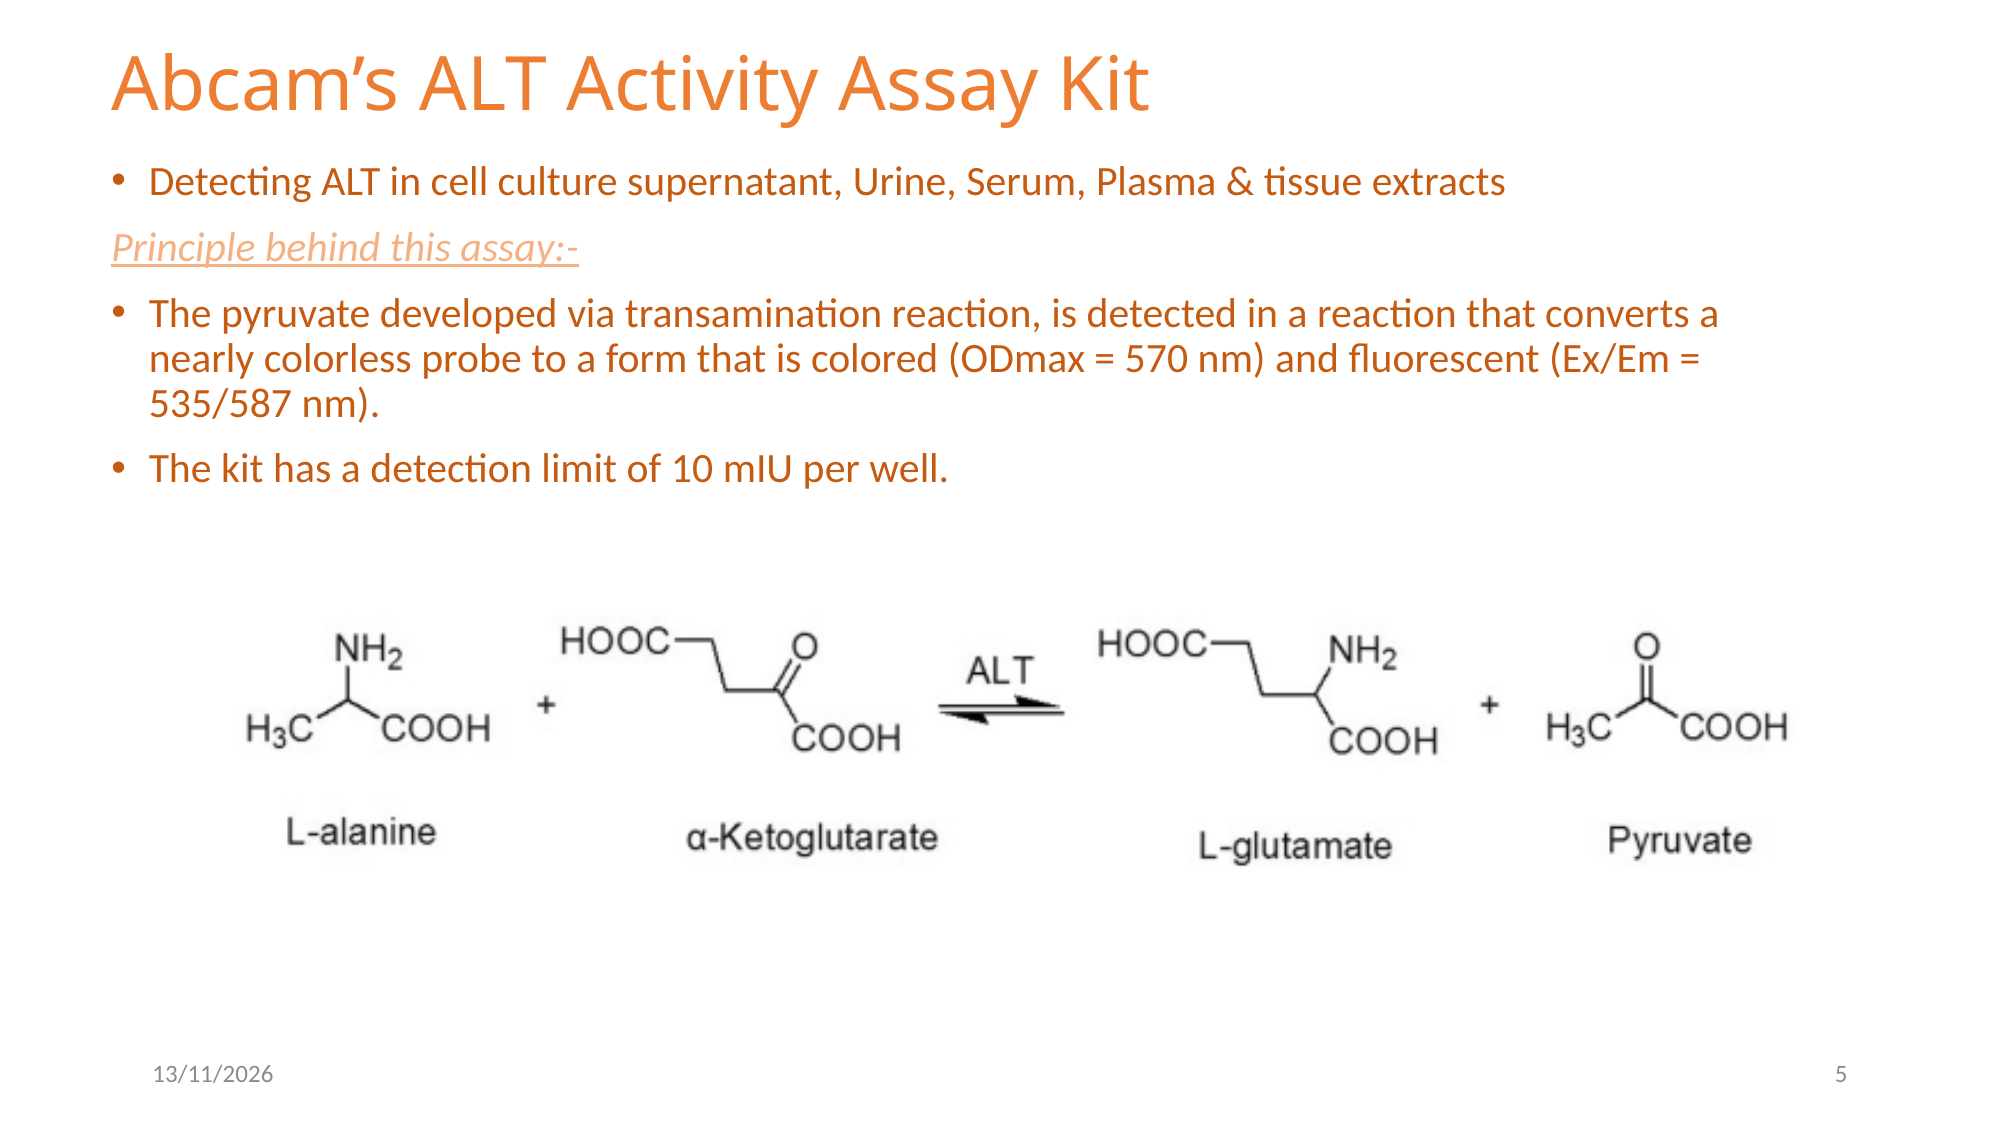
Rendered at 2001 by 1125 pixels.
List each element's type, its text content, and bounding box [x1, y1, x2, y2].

slide_number 5 [1412, 1042, 1863, 1103]
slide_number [137, 1042, 588, 1103]
title Abcam’s ALT Activity Assay Kit [96, 22, 1822, 151]
picture [137, 581, 1835, 896]
list Detecting ALT in cell culture supernatant, Urine, Serum, Plasma & tissue extracts Principle behind this assay:- The pyruvate developed via transamination reaction, is detected in a reaction that converts a nearly colorless probe to a form that is colored (ODmax = 570 nm) and fluorescent (Ex/Em = 535/587 nm). The kit has a detection limit of 10 mIU per well. [96, 151, 1822, 1043]
